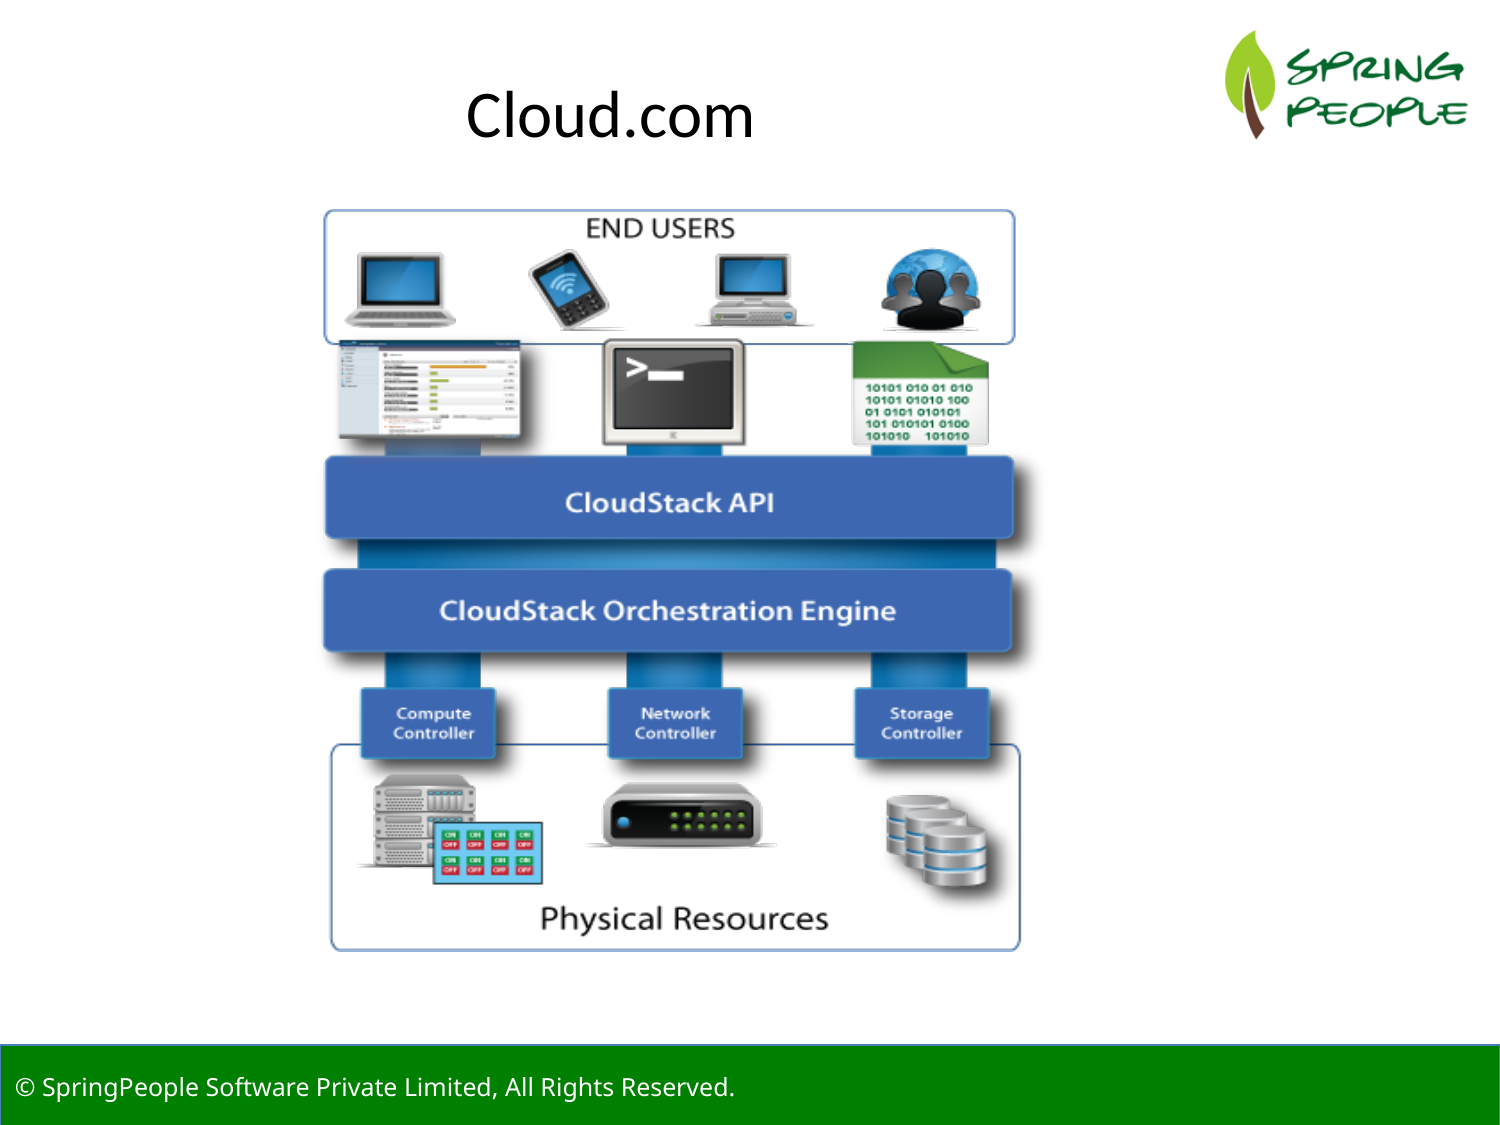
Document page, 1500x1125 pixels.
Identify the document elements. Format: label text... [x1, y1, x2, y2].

picture [1216, 30, 1468, 140]
picture [308, 209, 1055, 953]
text_box Cloud.com [29, 63, 1194, 159]
